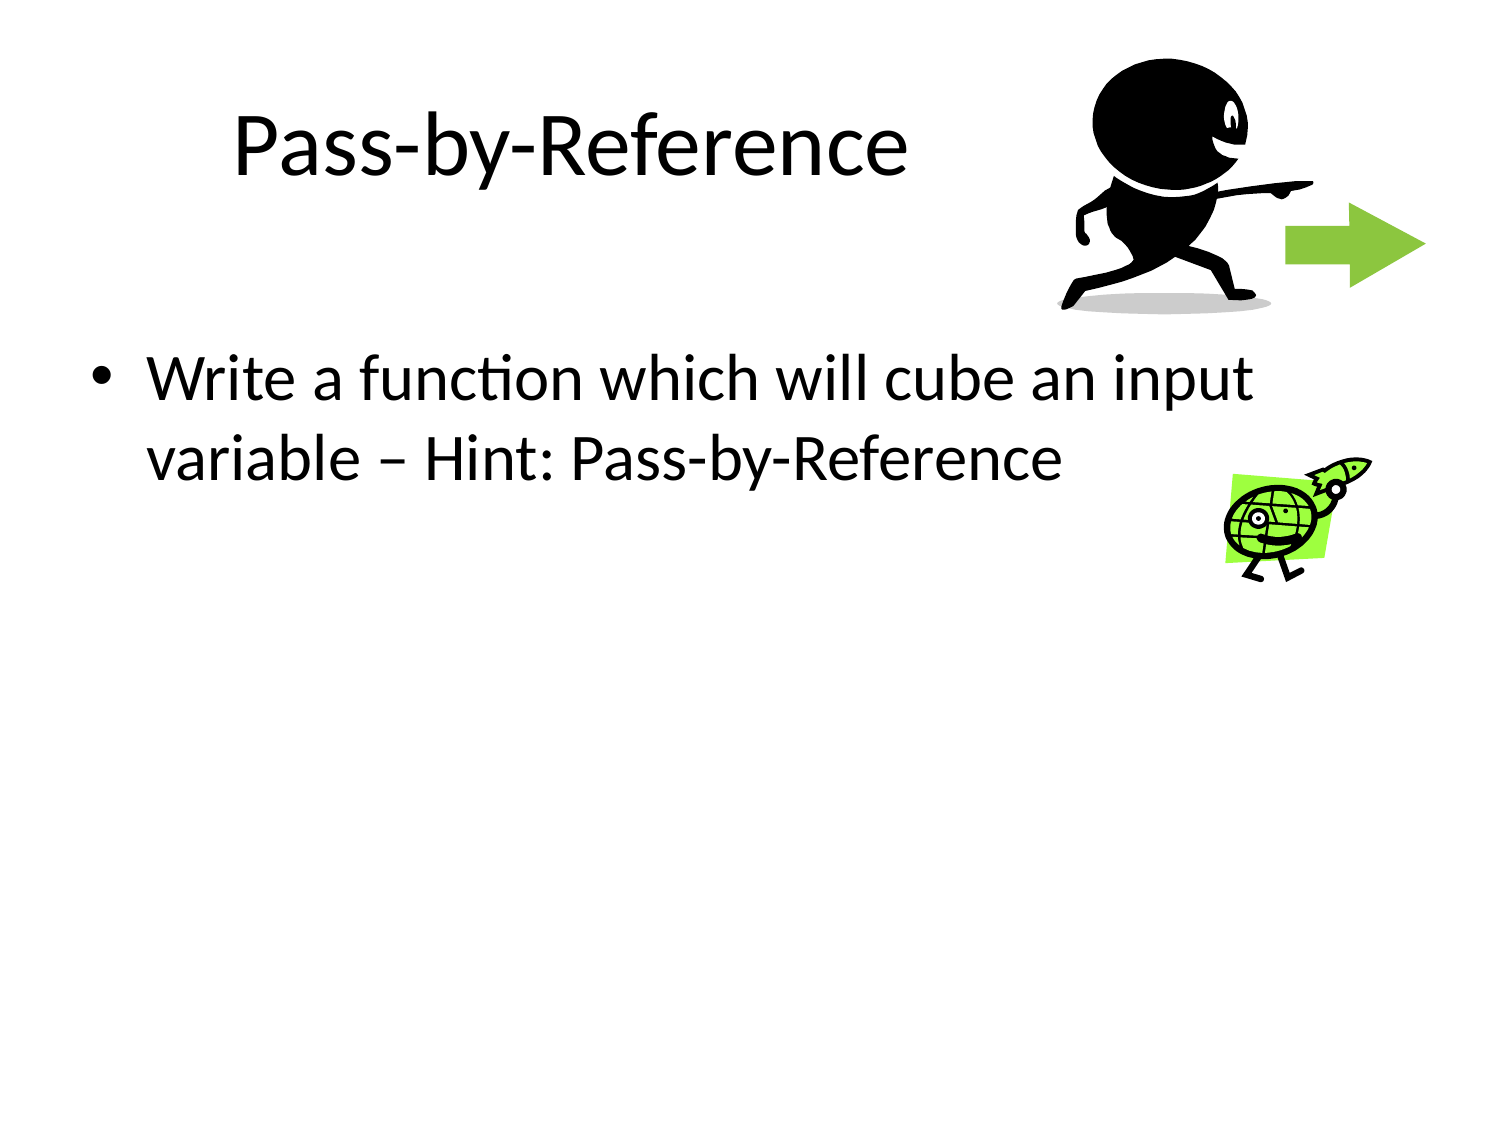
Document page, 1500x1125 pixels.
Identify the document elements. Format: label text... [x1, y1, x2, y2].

picture [1222, 455, 1373, 583]
title Pass-by-Reference [75, 45, 1069, 233]
picture [1056, 58, 1427, 315]
list Write a function which will cube an input variable – Hint: Pass-by-Reference [75, 326, 1425, 1005]
